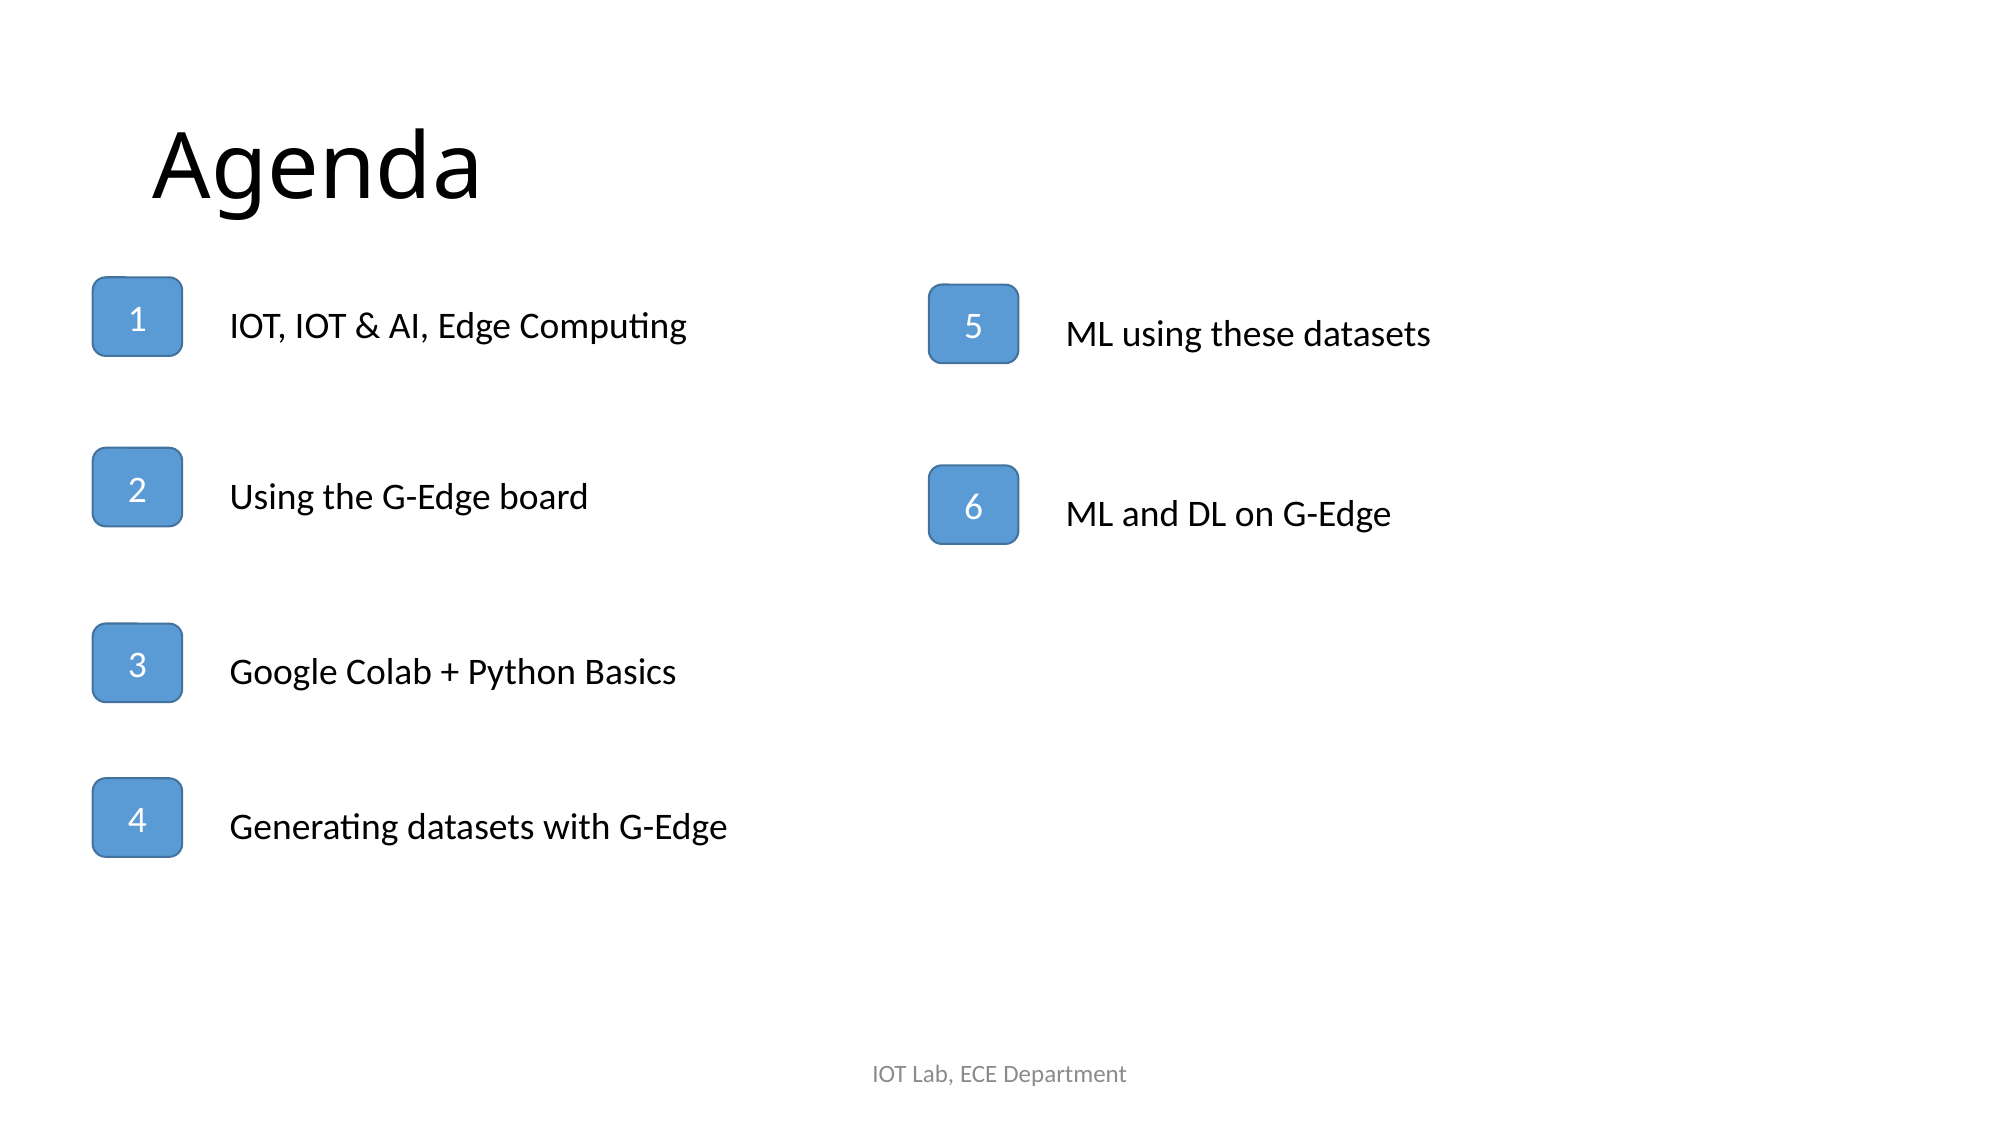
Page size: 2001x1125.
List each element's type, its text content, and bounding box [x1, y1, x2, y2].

text_box Google Colab + Python Basics [214, 640, 788, 700]
title Agenda [137, 59, 1863, 278]
text_box 1 [91, 276, 184, 357]
text_box ML using these datasets [1050, 301, 1625, 361]
text_box Using the G-Edge board [214, 464, 788, 525]
text_box IOT, IOT & AI, Edge Computing [214, 294, 788, 354]
text_box 2 [91, 446, 184, 528]
text_box Generating datasets with G-Edge [214, 794, 788, 855]
text_box ML and DL on G-Edge [1050, 482, 1625, 542]
footer IOT Lab, ECE Department [662, 1042, 1338, 1103]
text_box 5 [927, 283, 1020, 365]
text_box 4 [91, 777, 184, 858]
text_box 6 [927, 464, 1020, 545]
text_box 3 [91, 622, 184, 704]
